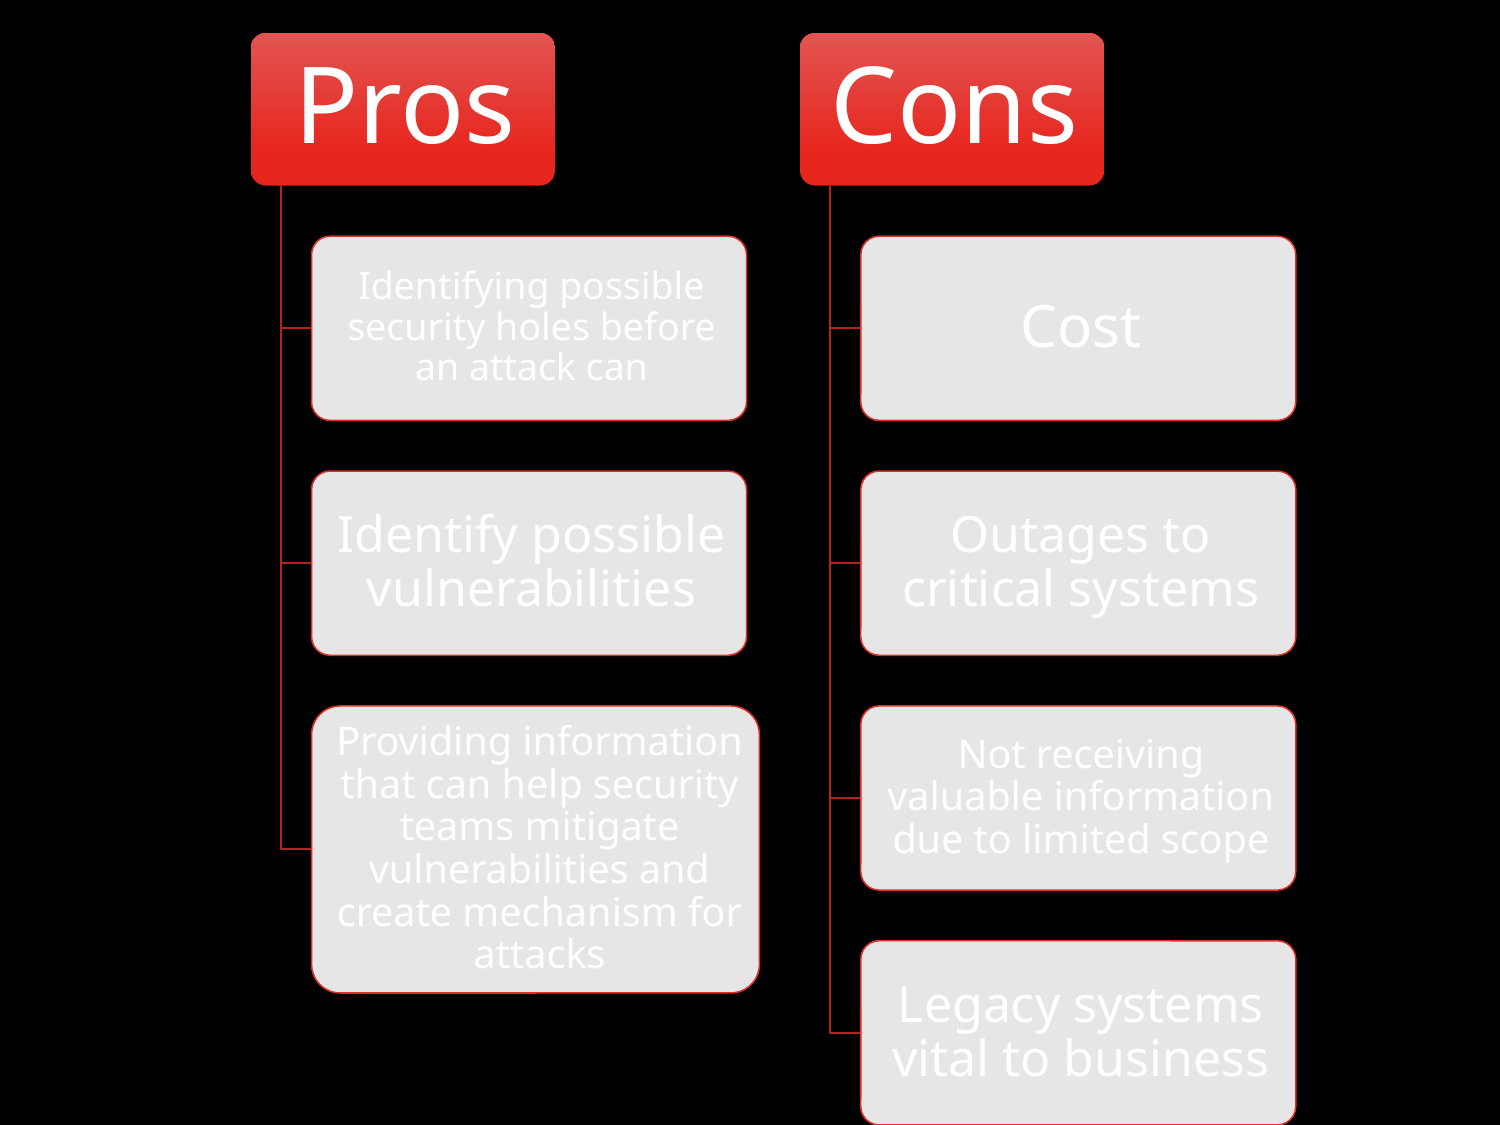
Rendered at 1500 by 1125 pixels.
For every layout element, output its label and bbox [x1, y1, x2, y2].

list [46, 32, 1500, 1125]
